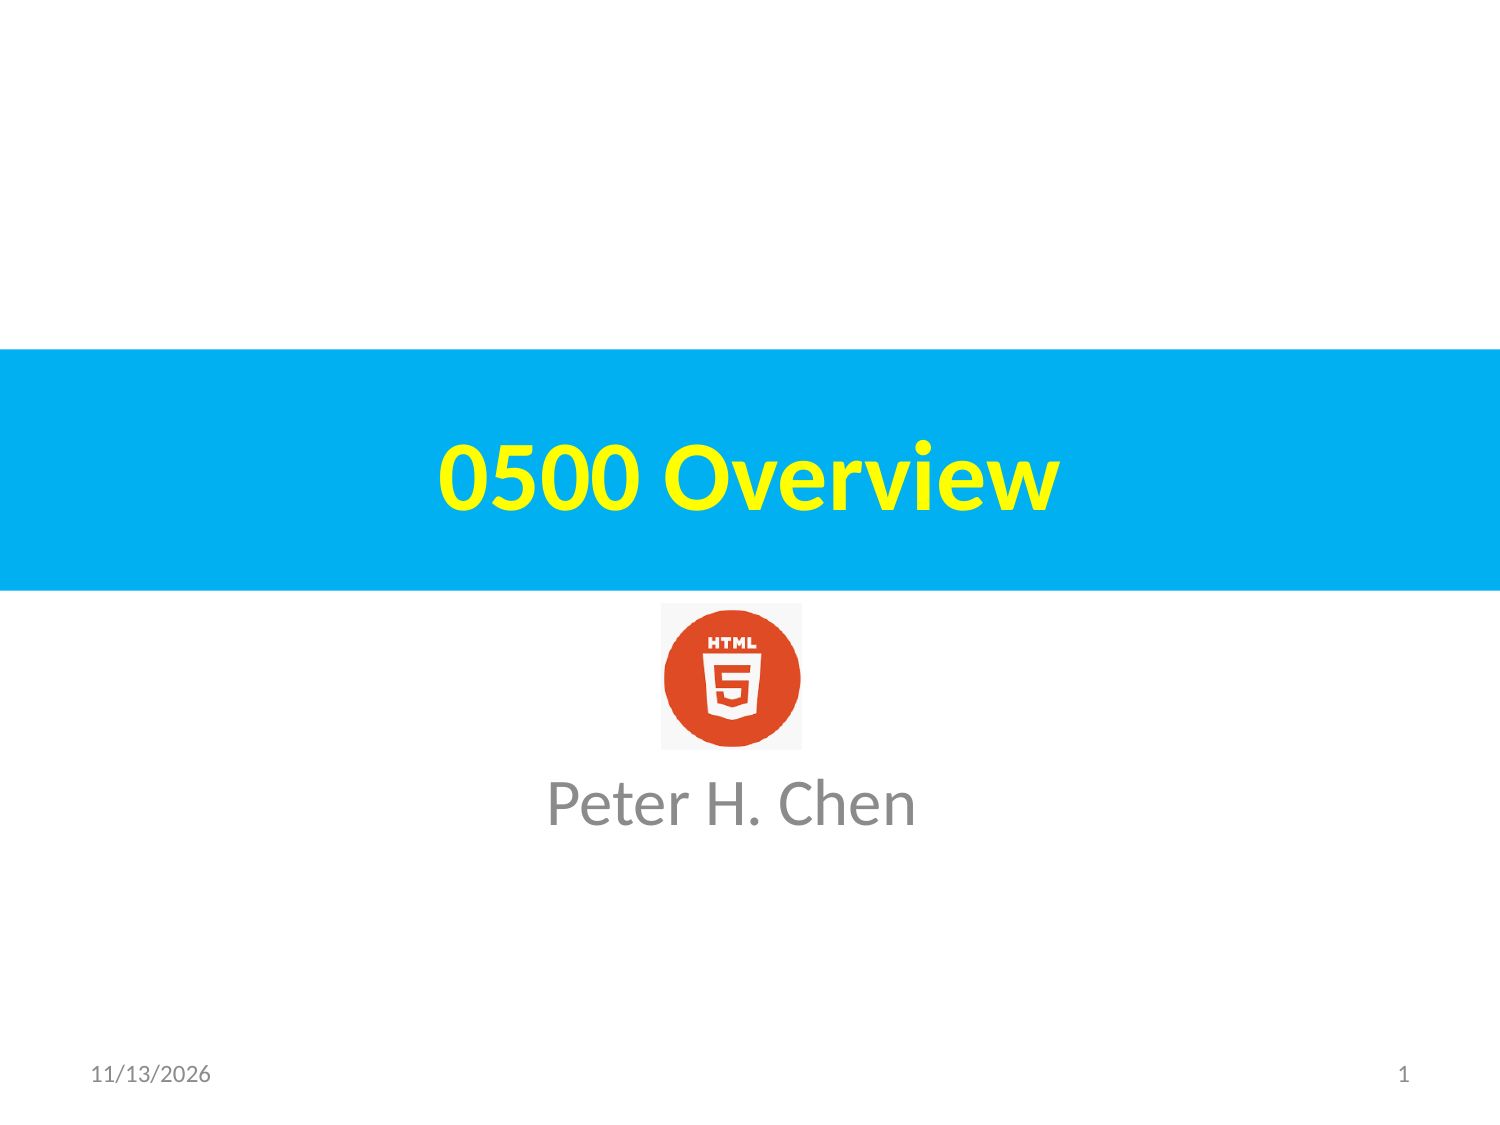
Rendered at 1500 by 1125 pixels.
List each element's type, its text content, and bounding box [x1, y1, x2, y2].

picture [661, 603, 803, 750]
title 0500 Overview [0, 349, 1500, 591]
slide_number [75, 1042, 425, 1103]
slide_number 1 [1074, 1042, 1425, 1103]
subtitle Peter H. Chen [206, 751, 1257, 866]
